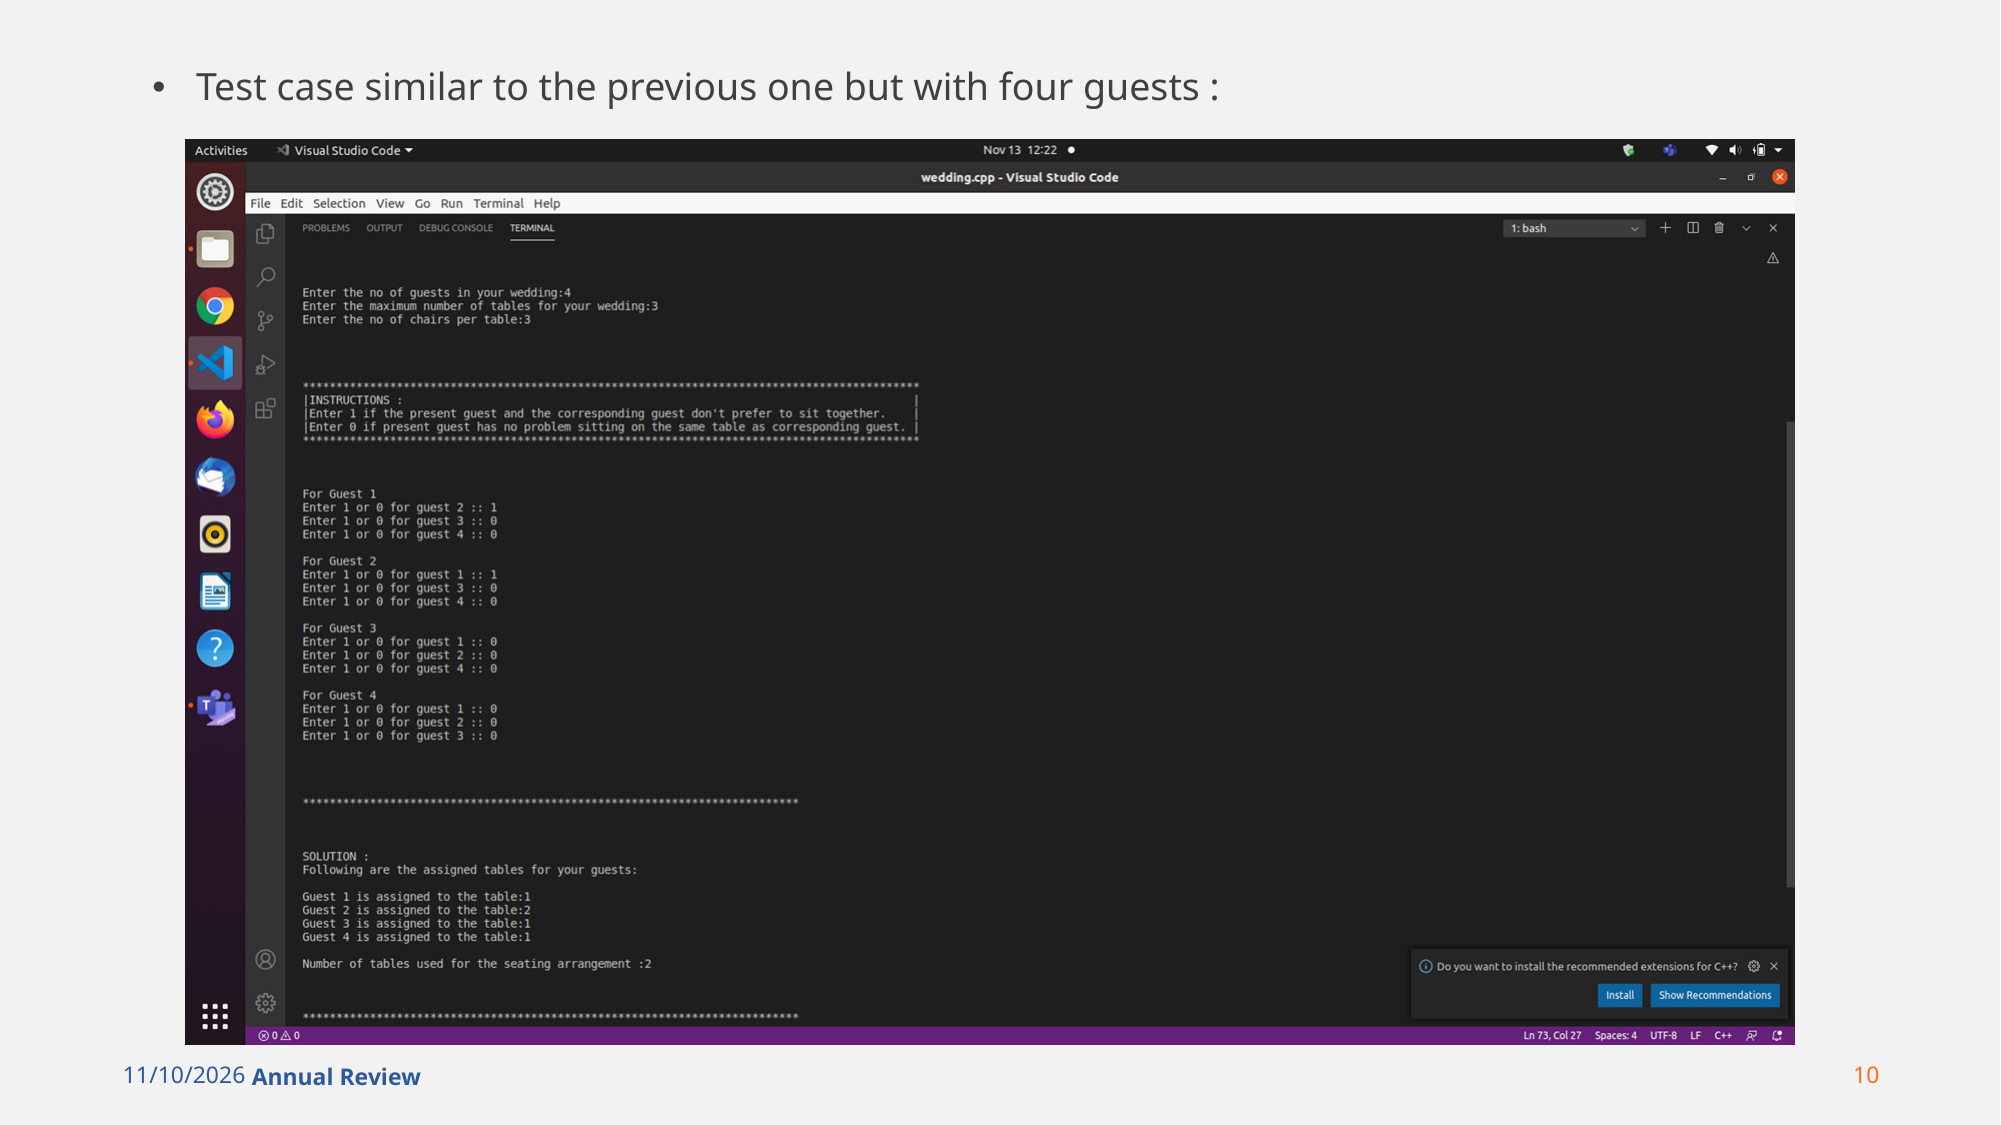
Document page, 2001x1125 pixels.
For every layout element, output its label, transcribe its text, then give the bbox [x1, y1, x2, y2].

picture [185, 138, 1795, 1045]
list Test case similar to the previous one but with four guests : [137, 61, 1863, 1010]
